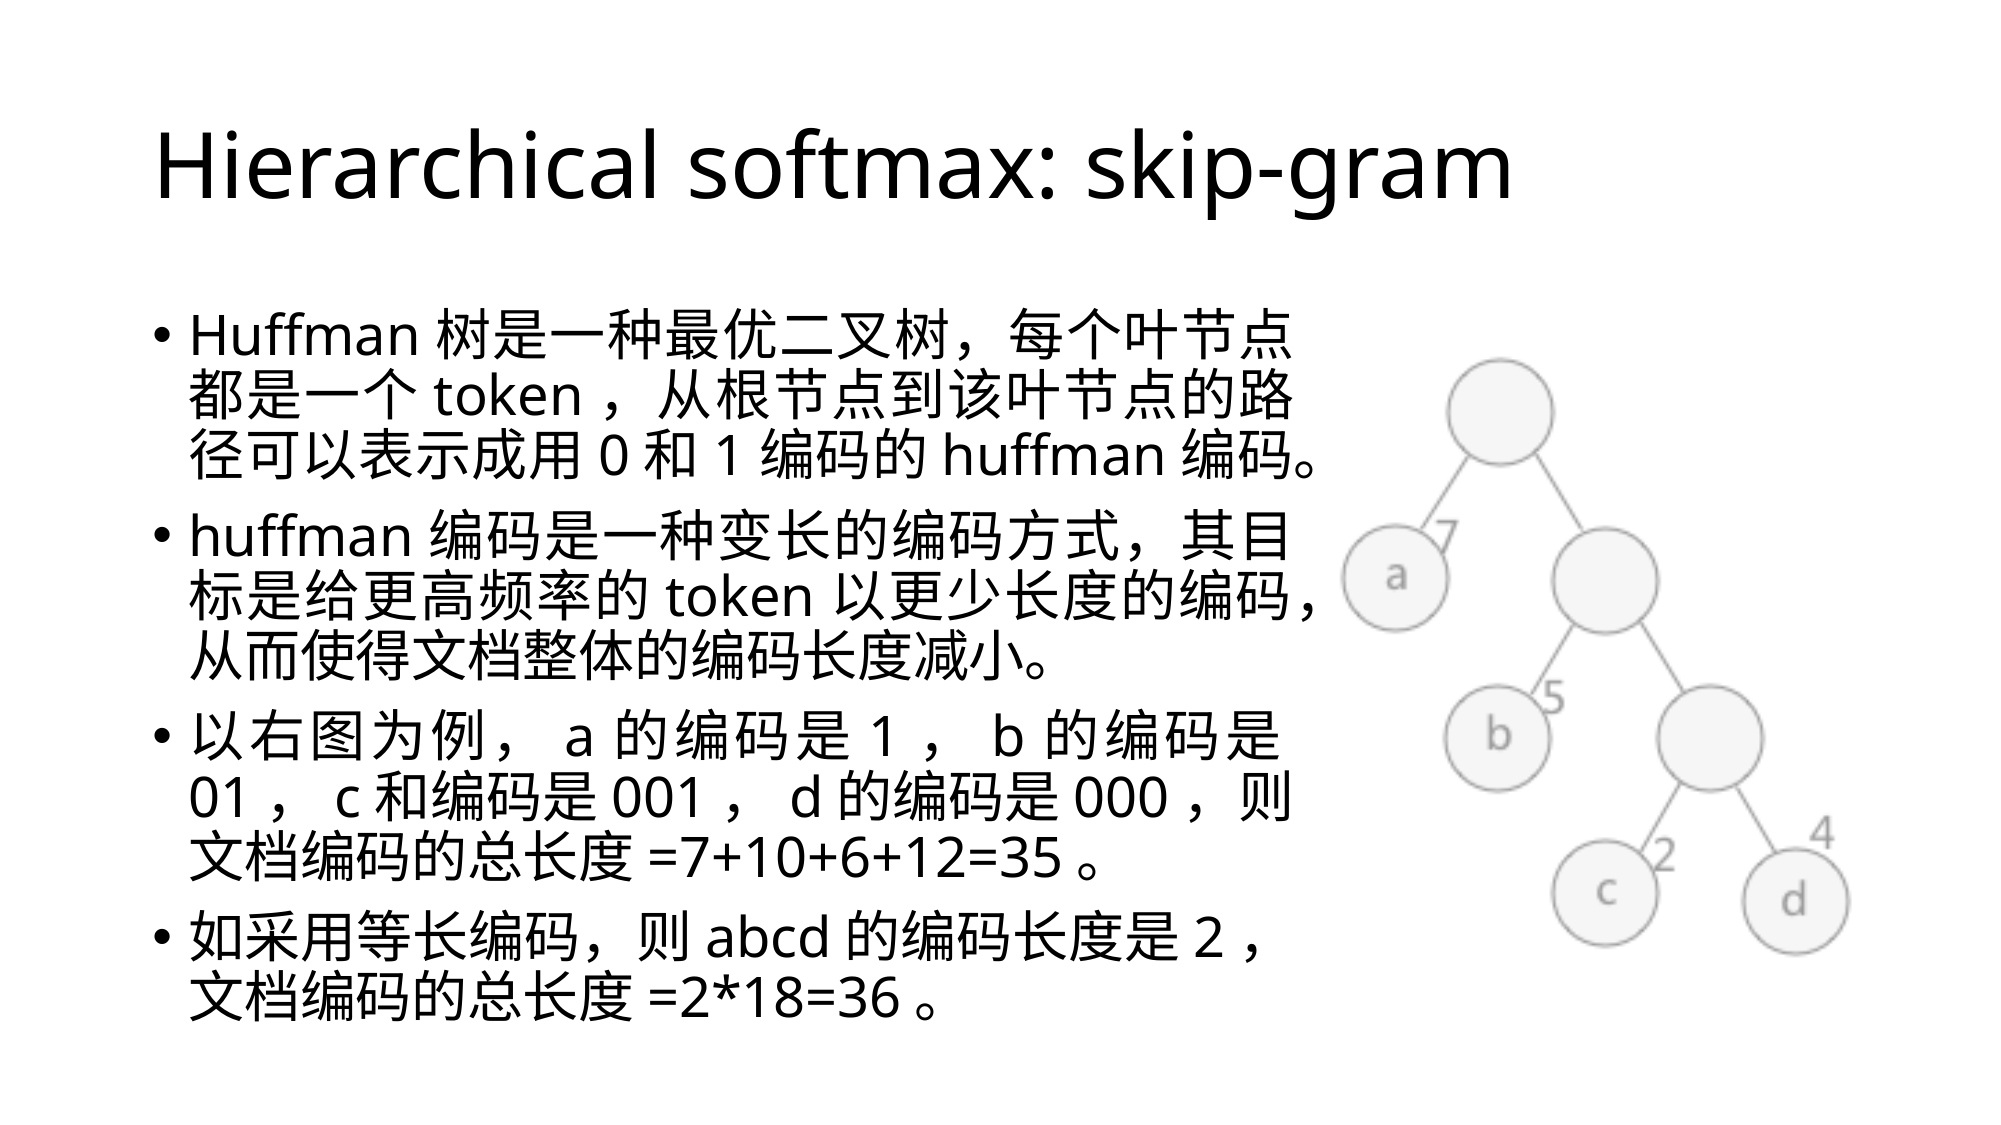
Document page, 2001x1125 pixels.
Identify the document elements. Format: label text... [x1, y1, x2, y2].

list Huffman树是一种最优二叉树，每个叶节点都是一个token，从根节点到该叶节点的路径可以表示成用0和1编码的huffman编码。 huffman编码是一种变长的编码方式，其目标是给更高频率的token以更少长度的编码，从而使得文档整体的编码长度减小。 以右图为例，a的编码是1，b的编码是01，c和编码是001，d的编码是000，则文档编码的总长度=7+10+6+12=35。 如采用等长编码，则abcd的编码长度是2，文档编码的总长度=2*18=36。 [137, 299, 1310, 1100]
picture [1333, 347, 1863, 966]
title Hierarchical softmax: skip-gram [137, 59, 1863, 278]
